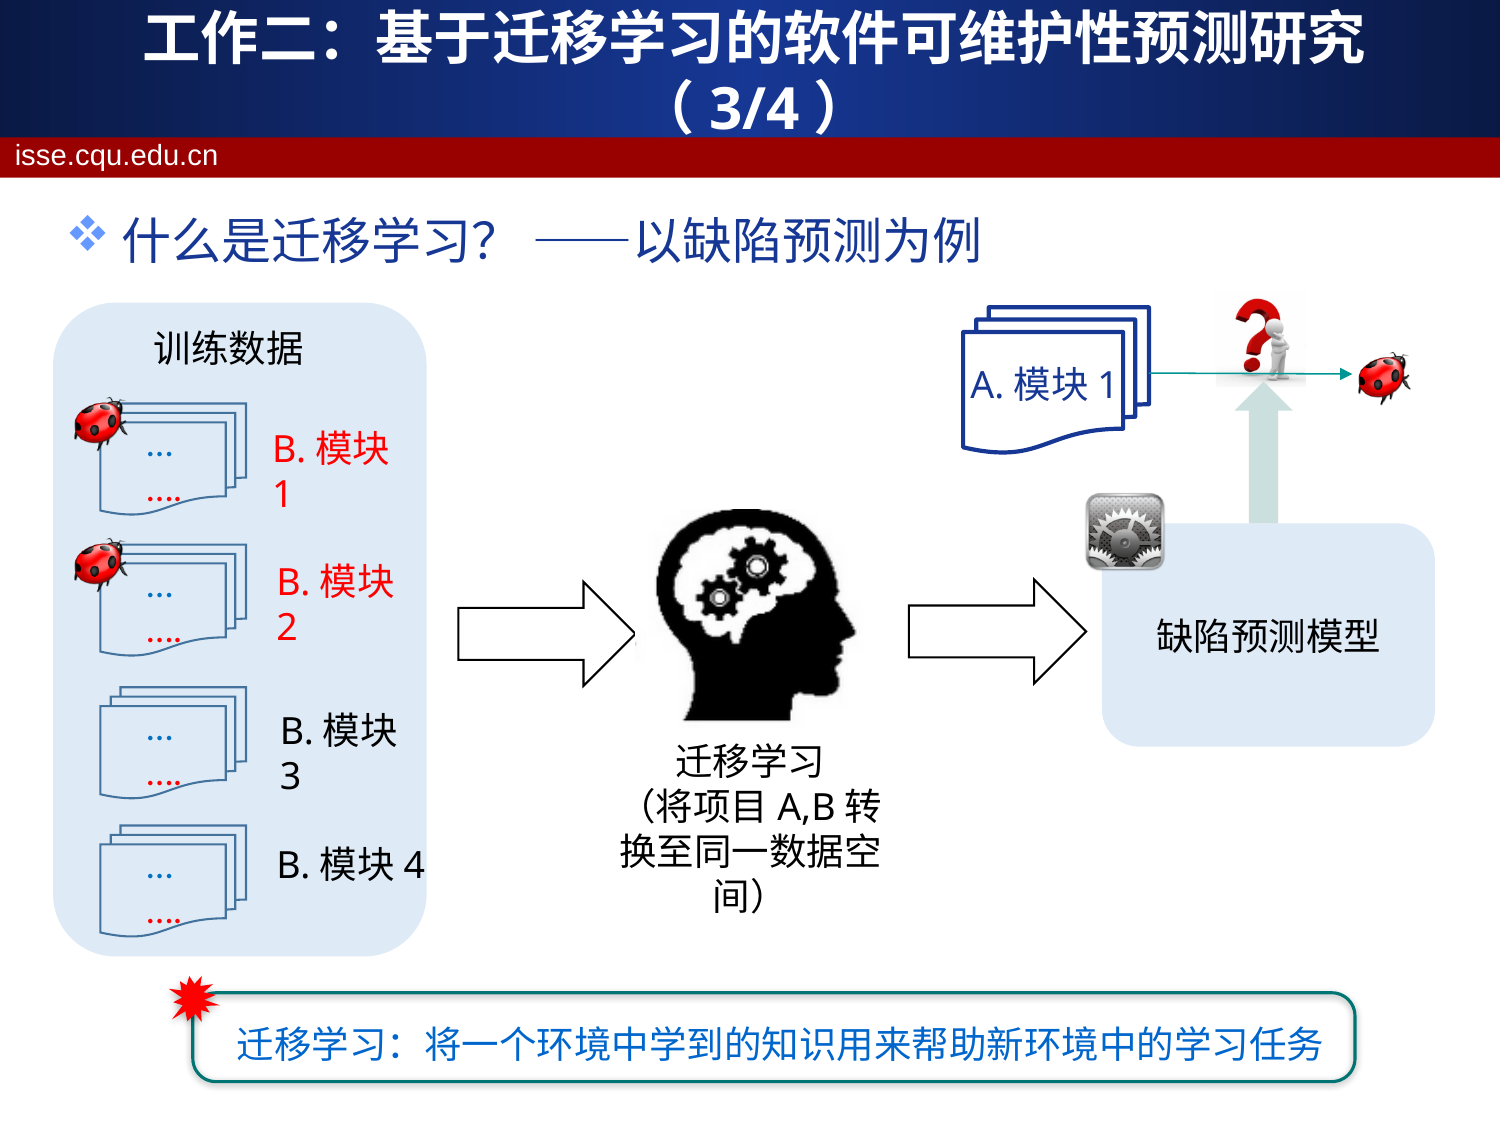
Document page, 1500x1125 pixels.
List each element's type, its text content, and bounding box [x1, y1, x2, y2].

title 工作二：基于迁移学习的软件可维护性预测研究（3/4） [29, 24, 1480, 118]
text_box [52, 302, 1436, 957]
picture [1352, 346, 1416, 410]
picture [1212, 375, 1306, 387]
picture [1212, 290, 1306, 372]
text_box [167, 975, 1356, 1082]
text_box 什么是迁移学习？ ——以缺陷预测为例 [50, 202, 998, 277]
